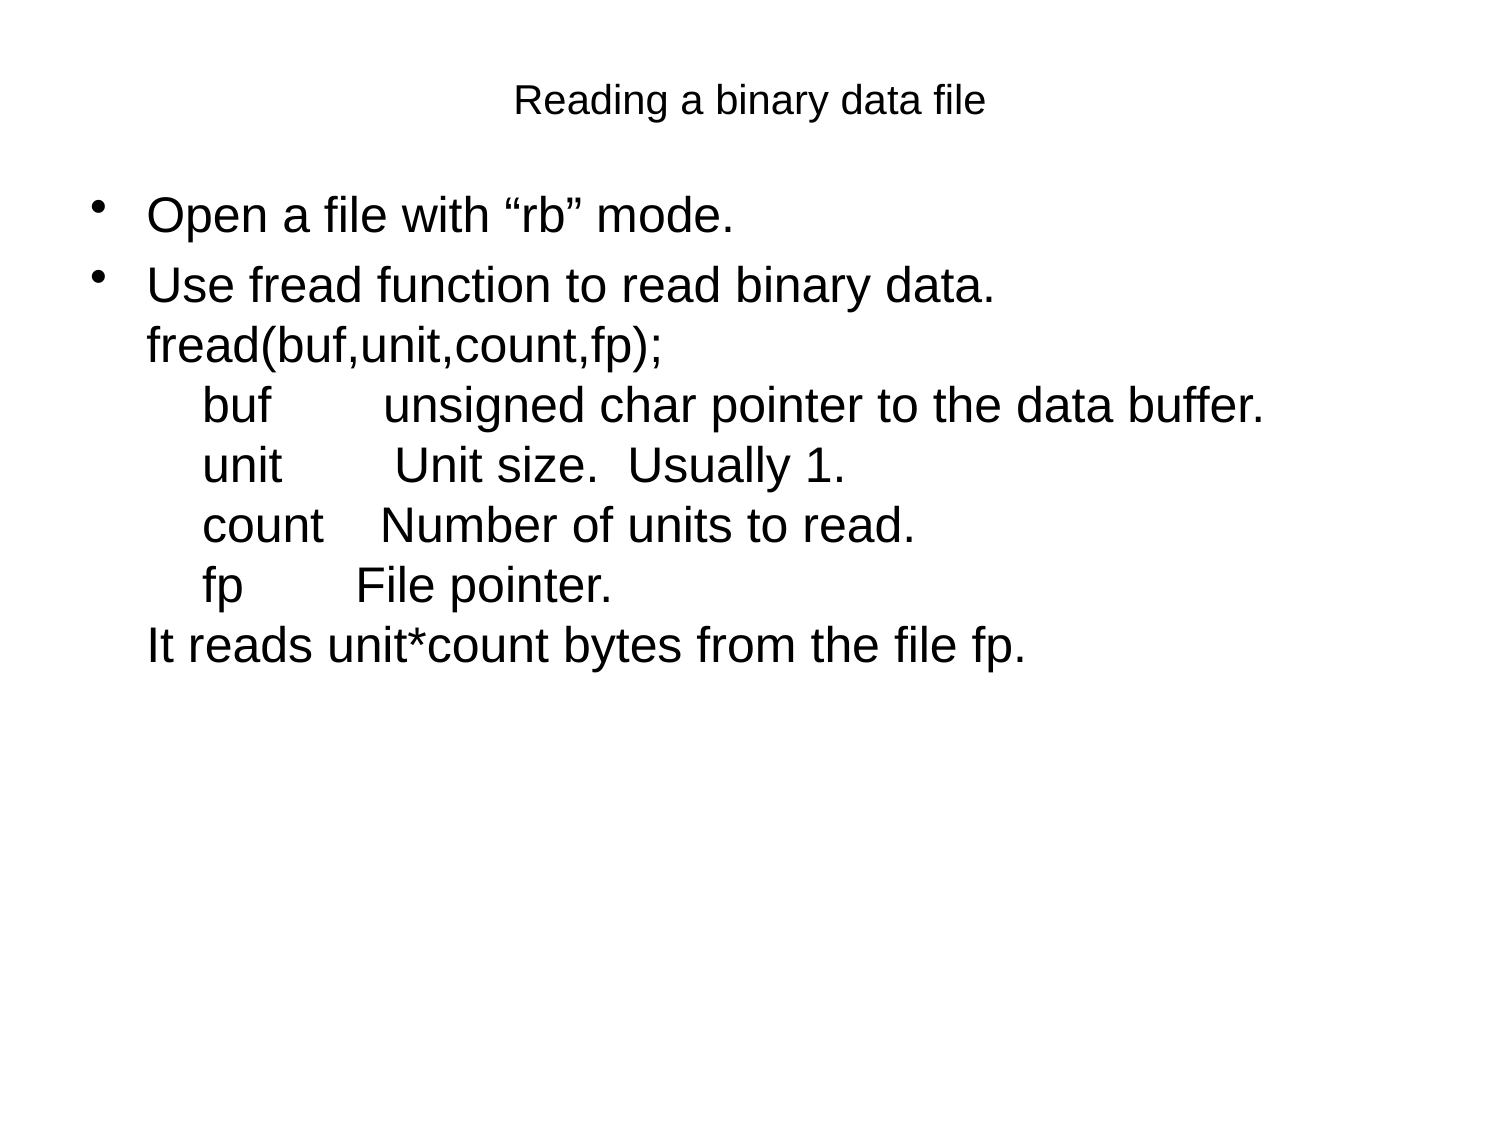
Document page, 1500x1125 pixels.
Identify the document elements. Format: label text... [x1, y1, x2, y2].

title Reading a binary data file [75, 45, 1425, 150]
list Open a file with “rb” mode. Use fread function to read binary data. fread(buf,unit,count,fp); buf unsigned char pointer to the data buffer. unit Unit size. Usually 1. count Number of units to read. fp File pointer. It reads unit*count bytes from the file fp. [75, 174, 1425, 1005]
